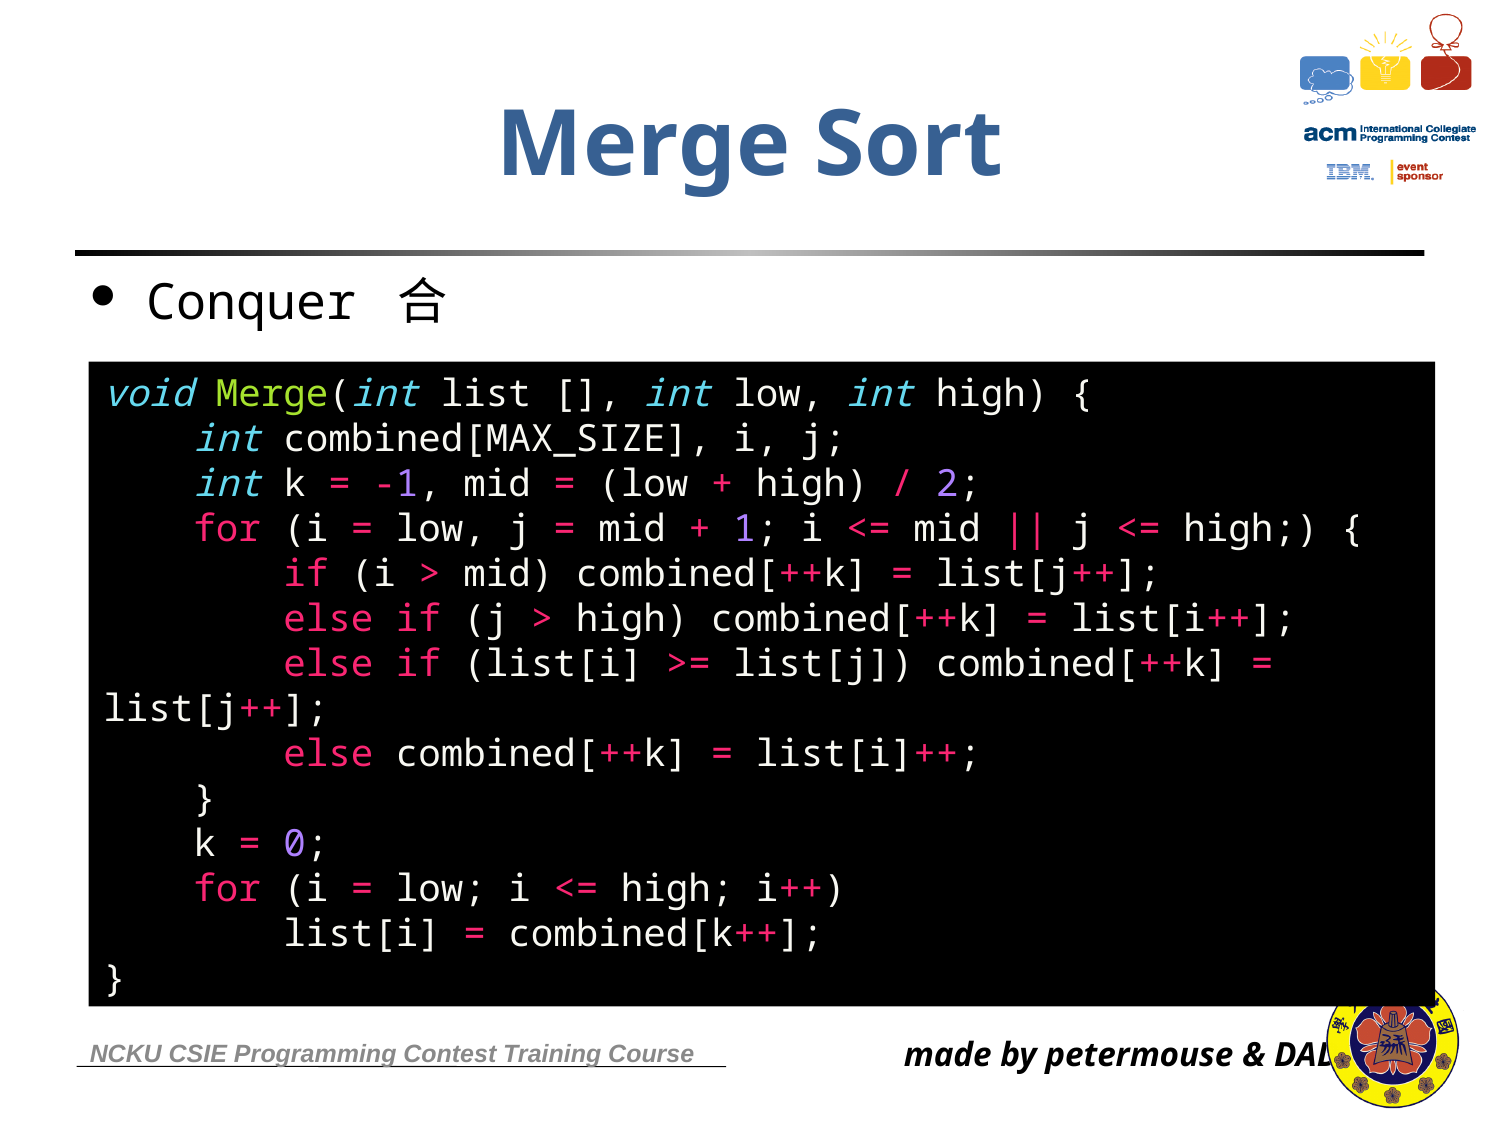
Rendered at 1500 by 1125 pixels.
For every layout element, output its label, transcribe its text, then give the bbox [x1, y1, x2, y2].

text_box void Merge(int list [], int low, int high) { int combined[MAX_SIZE], i, j; int k = -1, mid = (low + high) / 2; for (i = low, j = mid + 1; i <= mid || j <= high;) { if (i > mid) combined[++k] = list[j++]; else if (j > high) combined[++k] = list[i++]; else if (list[i] >= list[j]) combined[++k] = list[j++]; else combined[++k] = list[i]++; } k = 0; for (i = low; i <= high; i++) list[i] = combined[k++]; } [88, 361, 1436, 1007]
text_box Merge Sort [74, 45, 1425, 233]
picture [1317, 970, 1465, 1114]
text_box Conquer 合 [74, 262, 1425, 1005]
picture [1292, 11, 1480, 188]
